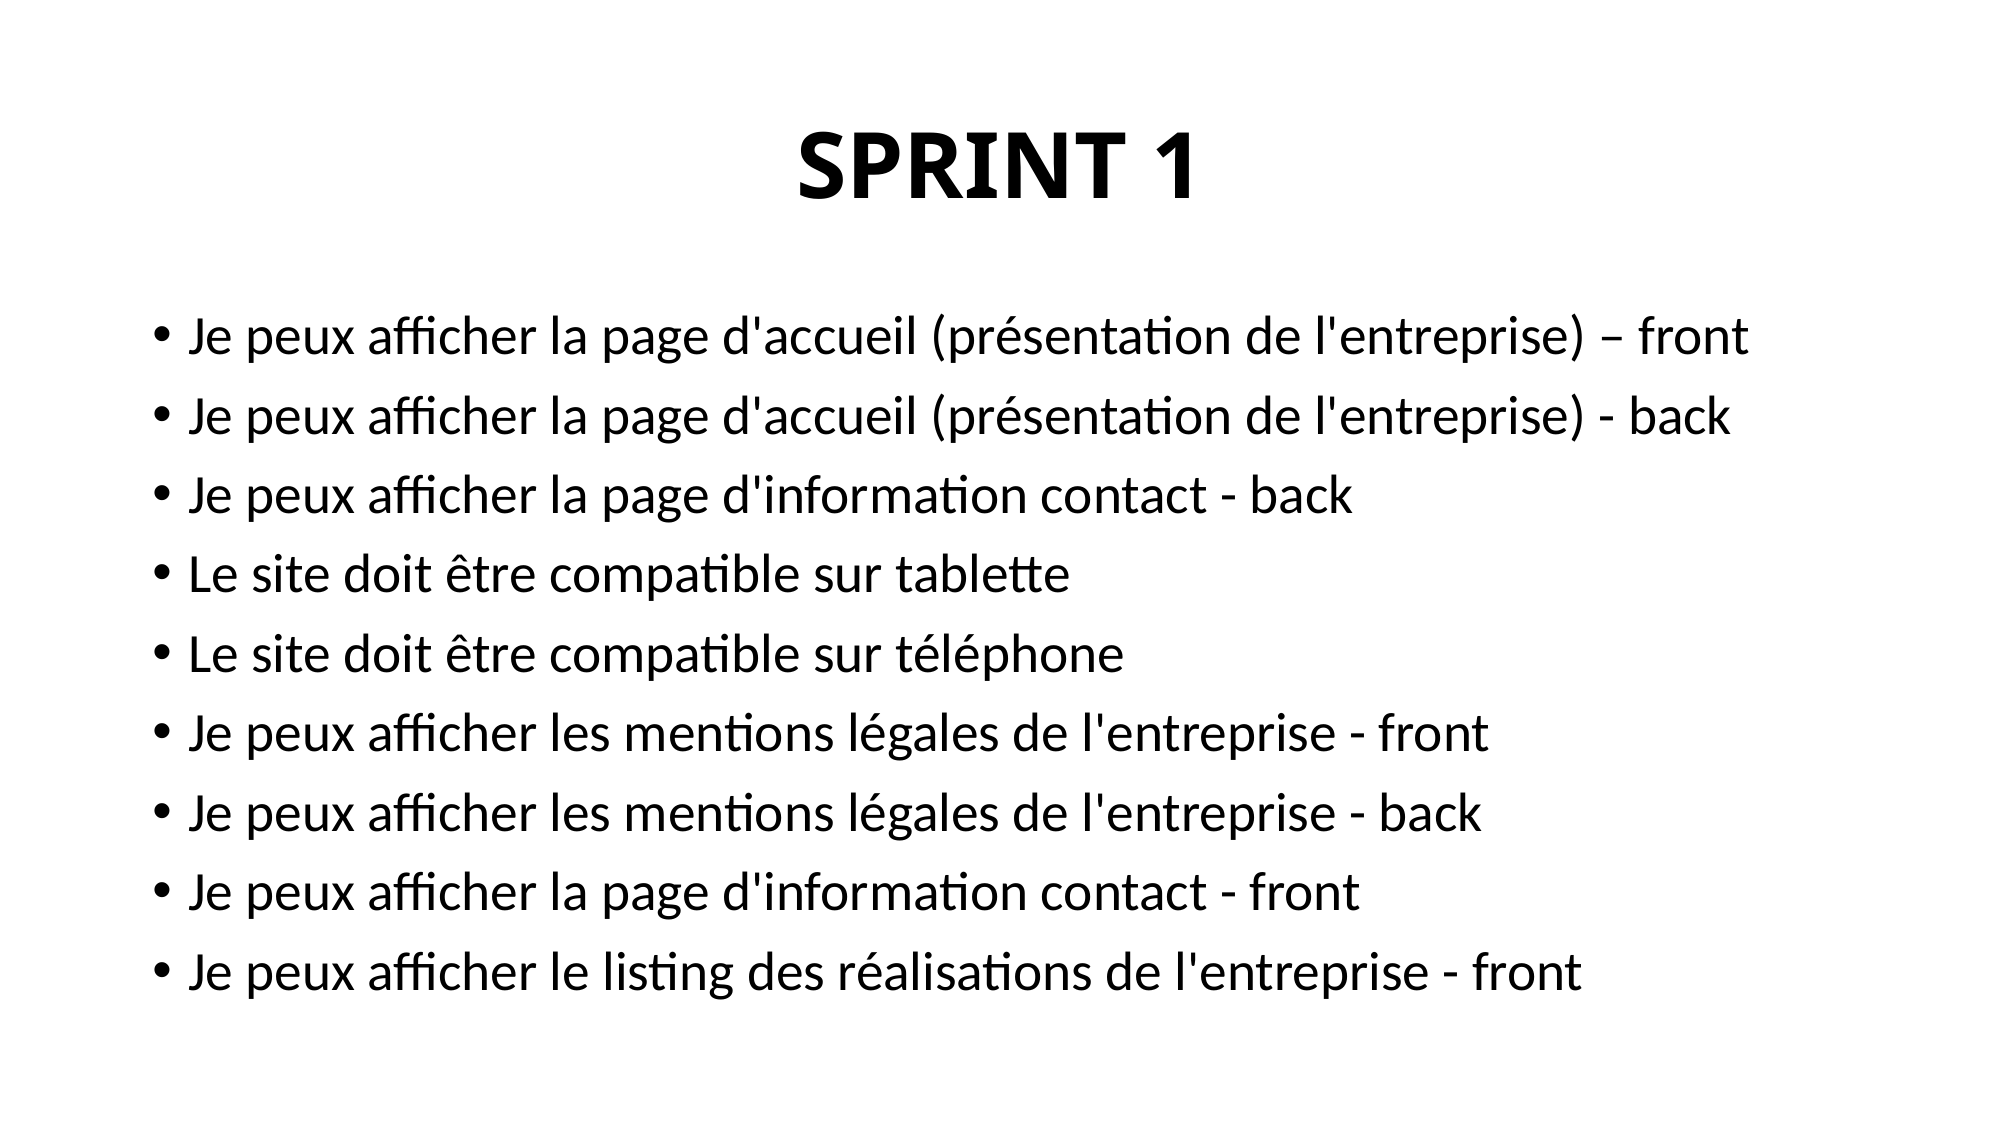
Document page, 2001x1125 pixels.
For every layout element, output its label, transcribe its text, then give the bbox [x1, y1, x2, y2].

title SPRINT 1 [137, 59, 1863, 278]
list Je peux afficher la page d'accueil (présentation de l'entreprise) – front Je peux afficher la page d'accueil (présentation de l'entreprise) - back Je peux afficher la page d'information contact - back Le site doit être compatible sur tablette Le site doit être compatible sur téléphone Je peux afficher les mentions légales de l'entreprise - front Je peux afficher les mentions légales de l'entreprise - back Je peux afficher la page d'information contact - front Je peux afficher le listing des réalisations de l'entreprise - front [137, 299, 1863, 1014]
